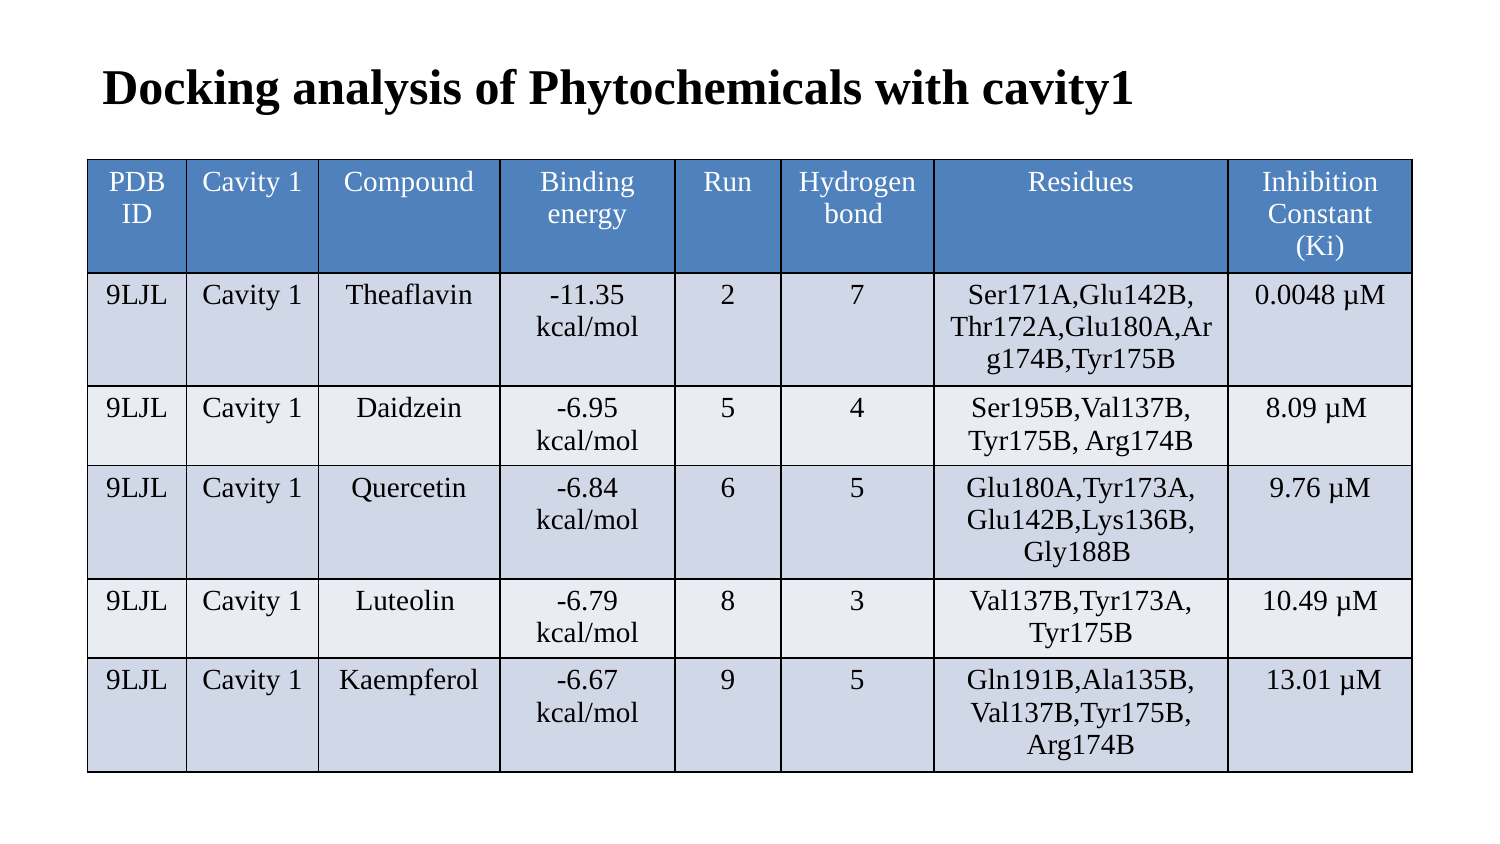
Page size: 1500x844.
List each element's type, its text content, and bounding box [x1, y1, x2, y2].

table_cell Cavity 1 [187, 659, 318, 771]
table_cell 6 [676, 466, 780, 578]
table_cell Cavity 1 [187, 580, 318, 657]
table_cell Ser171A,Glu142B, Thr172A,Glu180A,Arg174B,Tyr175B [935, 274, 1227, 385]
table_cell 5 [782, 466, 933, 578]
table_cell 3 [782, 580, 933, 657]
table_cell 9 [676, 659, 780, 771]
table_header Binding energy [501, 160, 674, 272]
table_cell Cavity 1 [187, 466, 318, 578]
table_cell Daidzein [319, 387, 499, 465]
table_header Cavity 1 [187, 160, 318, 272]
table_cell 9LJL [88, 659, 186, 771]
table_cell -6.67 kcal/mol [501, 659, 674, 771]
table_header Inhibition Constant (Ki) [1229, 160, 1411, 272]
table_cell Ser195B,Val137B, Tyr175B, Arg174B [935, 387, 1227, 465]
table_cell 8 [676, 580, 780, 657]
table_cell Val137B,Tyr173A, Tyr175B [935, 580, 1227, 657]
table_cell 4 [782, 387, 933, 465]
table_cell 9LJL [88, 387, 186, 465]
table_cell 8.09 µM [1229, 387, 1411, 465]
table_cell -11.35 kcal/mol [501, 274, 674, 385]
table_cell 5 [782, 659, 933, 771]
table_cell 5 [676, 387, 780, 465]
table_cell 7 [782, 274, 933, 385]
table_cell Glu180A,Tyr173A, Glu142B,Lys136B, Gly188B [935, 466, 1227, 578]
table_cell 10.49 µM [1229, 580, 1411, 657]
table_cell 9.76 µM [1229, 466, 1411, 578]
table_cell Cavity 1 [187, 274, 318, 385]
table_header Residues [935, 160, 1227, 272]
table_cell 9LJL [88, 580, 186, 657]
table_header Hydrogen bond [782, 160, 933, 272]
table_cell Gln191B,Ala135B, Val137B,Tyr175B, Arg174B [935, 659, 1227, 771]
table_cell 2 [676, 274, 780, 385]
table_cell -6.79 kcal/mol [501, 580, 674, 657]
table_cell Theaflavin [319, 274, 499, 385]
table_cell Quercetin [319, 466, 499, 578]
table_cell 0.0048 µM [1229, 274, 1411, 385]
table_cell -6.84 kcal/mol [501, 466, 674, 578]
table_cell 9LJL [88, 466, 186, 578]
table_header Compound [319, 160, 499, 272]
table_cell 13.01 µM [1229, 659, 1411, 771]
text_box Docking analysis of Phytochemicals with cavity1 [87, 46, 1500, 122]
table_header PDB ID [88, 160, 186, 272]
table_cell 9LJL [88, 274, 186, 385]
table_header Run [676, 160, 780, 272]
table_cell Luteolin [319, 580, 499, 657]
table_cell Cavity 1 [187, 387, 318, 465]
table_cell -6.95 kcal/mol [501, 387, 674, 465]
table_cell Kaempferol [319, 659, 499, 771]
